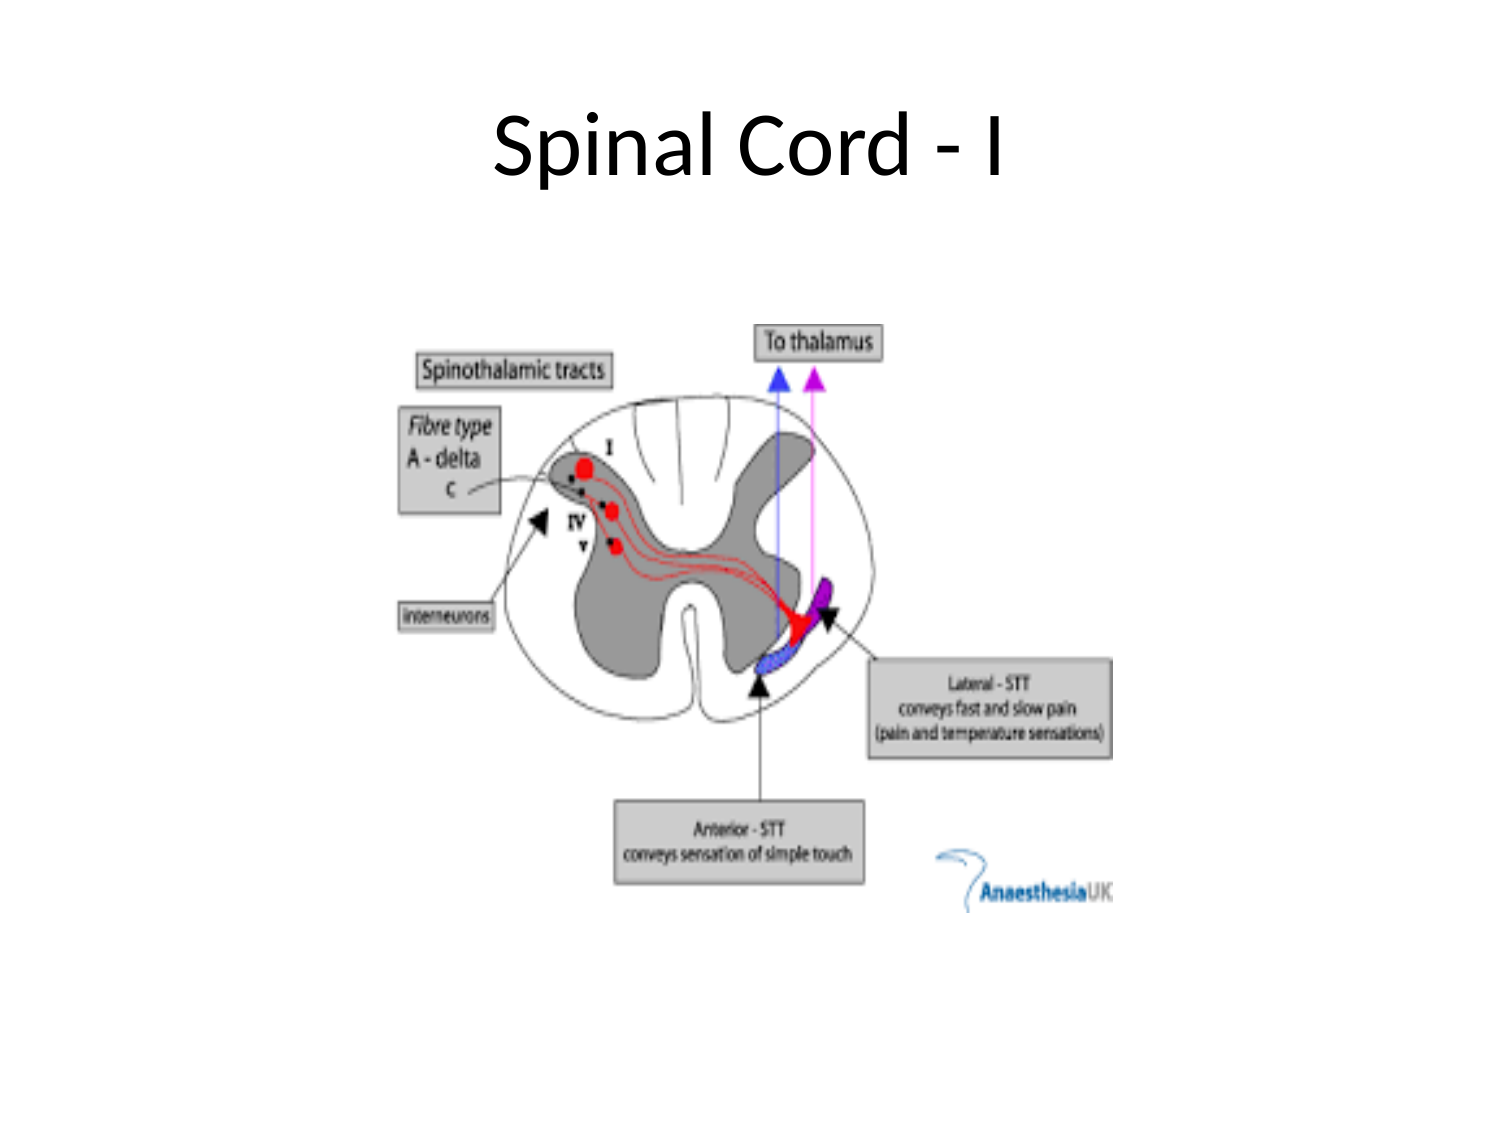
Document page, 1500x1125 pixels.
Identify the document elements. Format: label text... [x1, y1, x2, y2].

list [374, 324, 1113, 913]
title Spinal Cord - I [75, 45, 1425, 233]
